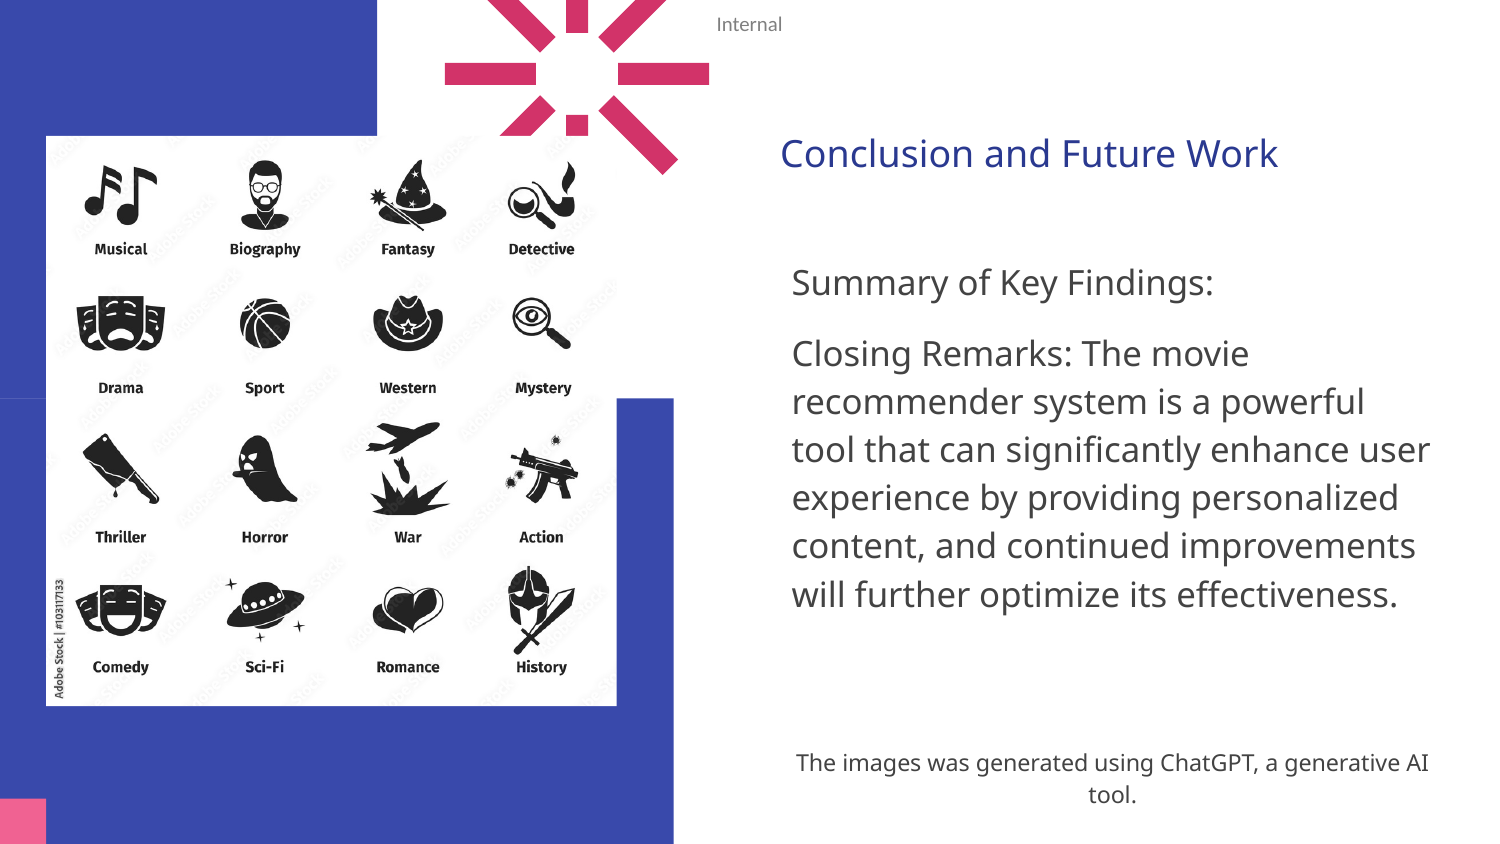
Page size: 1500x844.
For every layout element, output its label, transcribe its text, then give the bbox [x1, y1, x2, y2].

list Summary of Key Findings: Closing Remarks: The movie recommender system is a powerful tool that can significantly enhance user experience by providing personalized content, and continued improvements will further optimize its effectiveness. [776, 239, 1449, 664]
text_box The images was generated using ChatGPT, a generative AI tool. [776, 729, 1449, 825]
title Conclusion and Future Work [765, 114, 1449, 190]
picture [45, 135, 617, 707]
